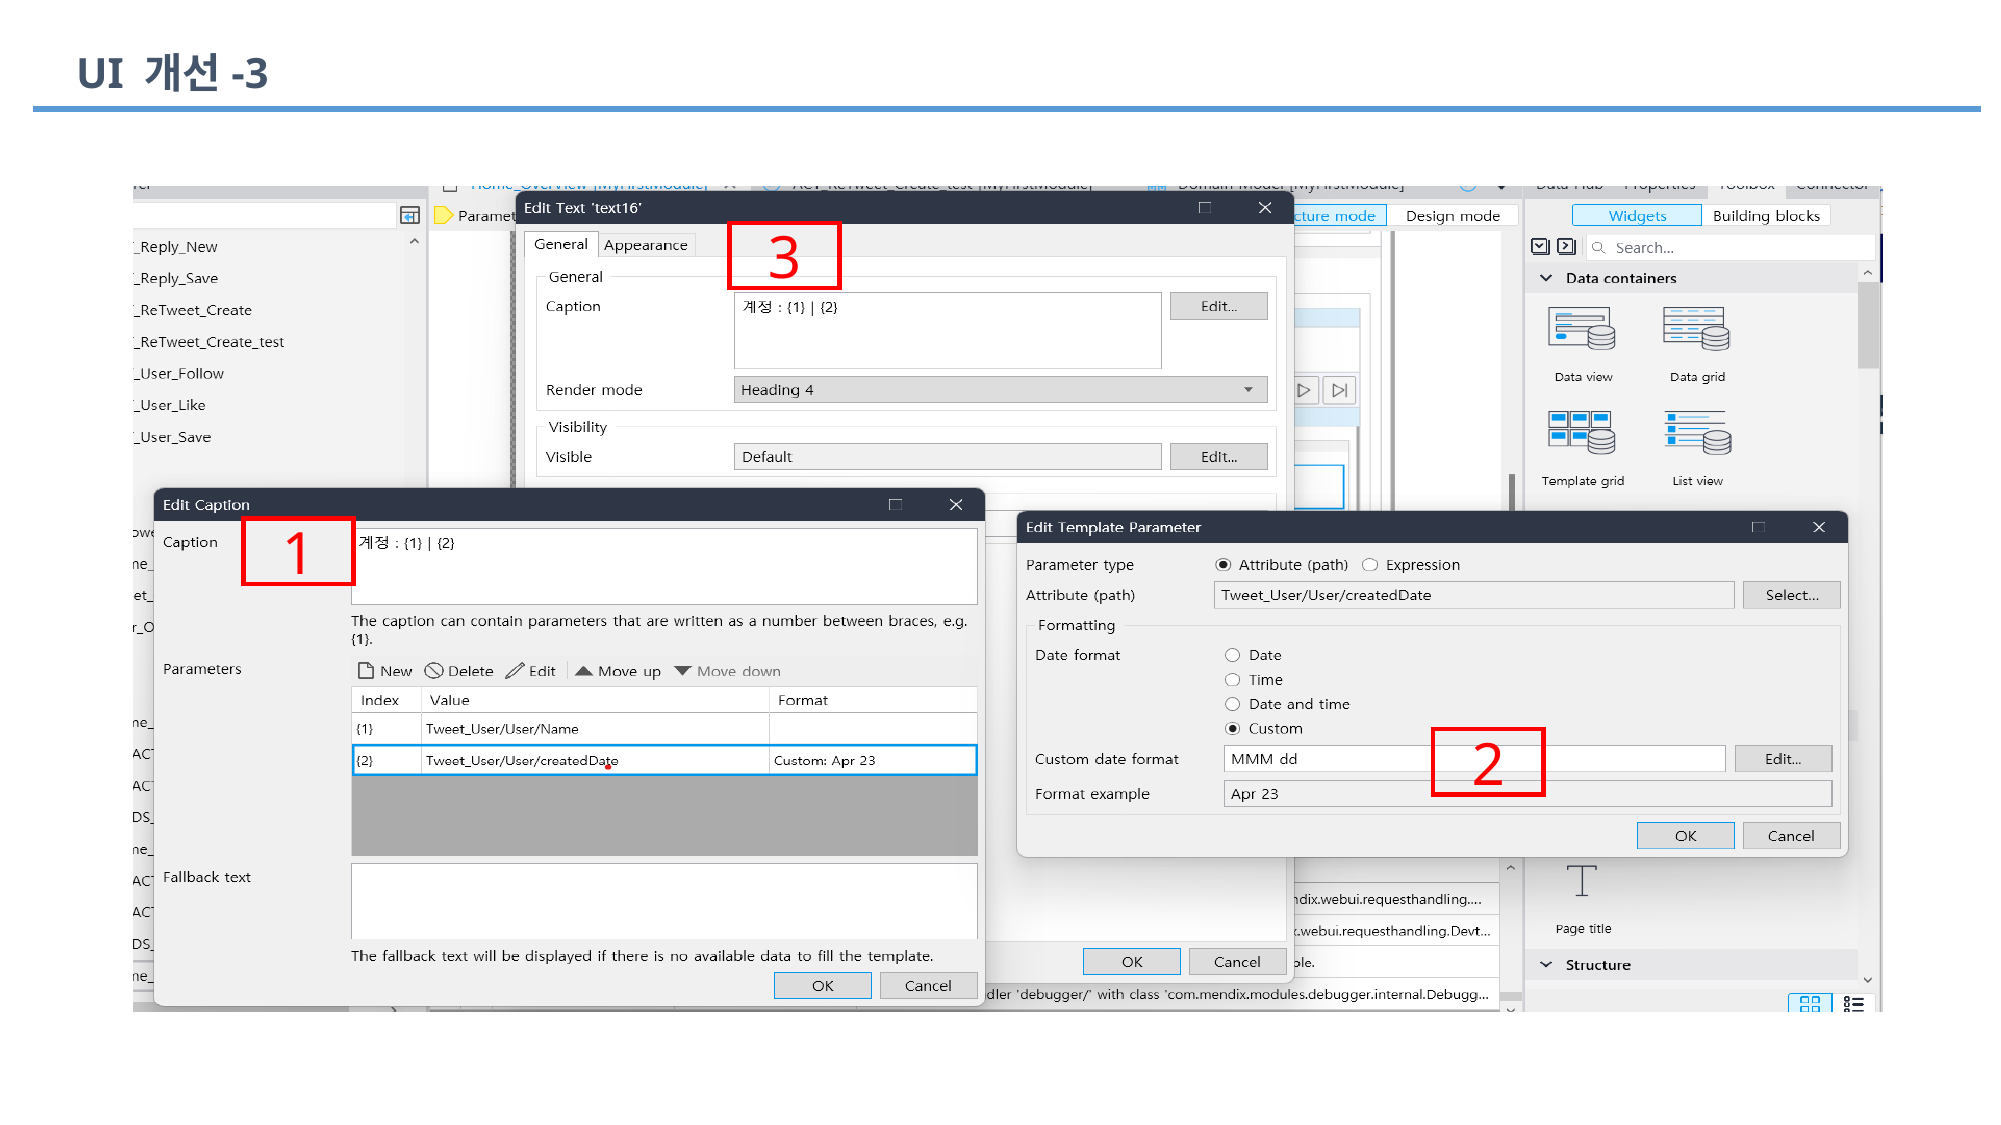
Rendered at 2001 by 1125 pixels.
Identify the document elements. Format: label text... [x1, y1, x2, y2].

text_box UI 개선-3 [61, 39, 354, 105]
picture [133, 186, 1883, 1012]
